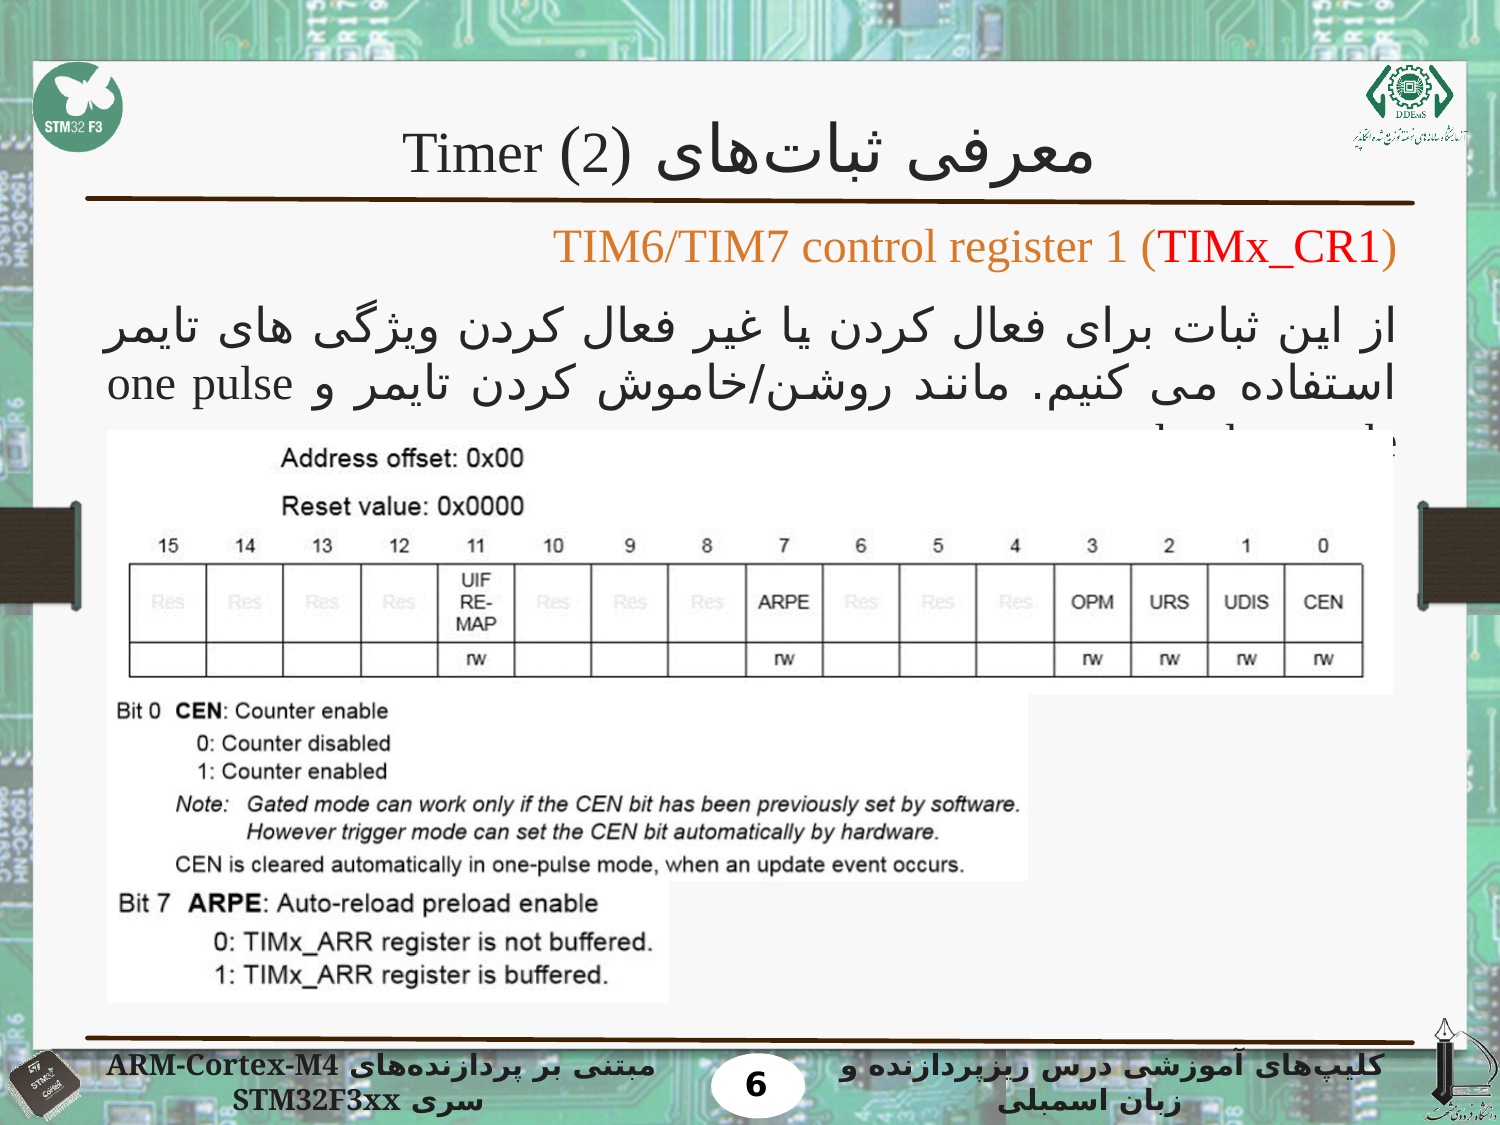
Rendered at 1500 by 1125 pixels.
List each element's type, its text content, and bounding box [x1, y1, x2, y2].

picture [0, 0, 1500, 1125]
slide_number 6 [699, 1067, 813, 1100]
title معرفی ثبات‌های Timer (2) [87, 83, 1413, 207]
list TIM6/TIM7 control register 1 (TIMx_CR1) از این ثبات برای فعال کردن یا غیر فعال کردن ویژگی های تایمر استفاده می کنیم. مانند روشن/خاموش کردن تایمر و one pulse mode و auto reload و ... [87, 207, 1413, 1034]
